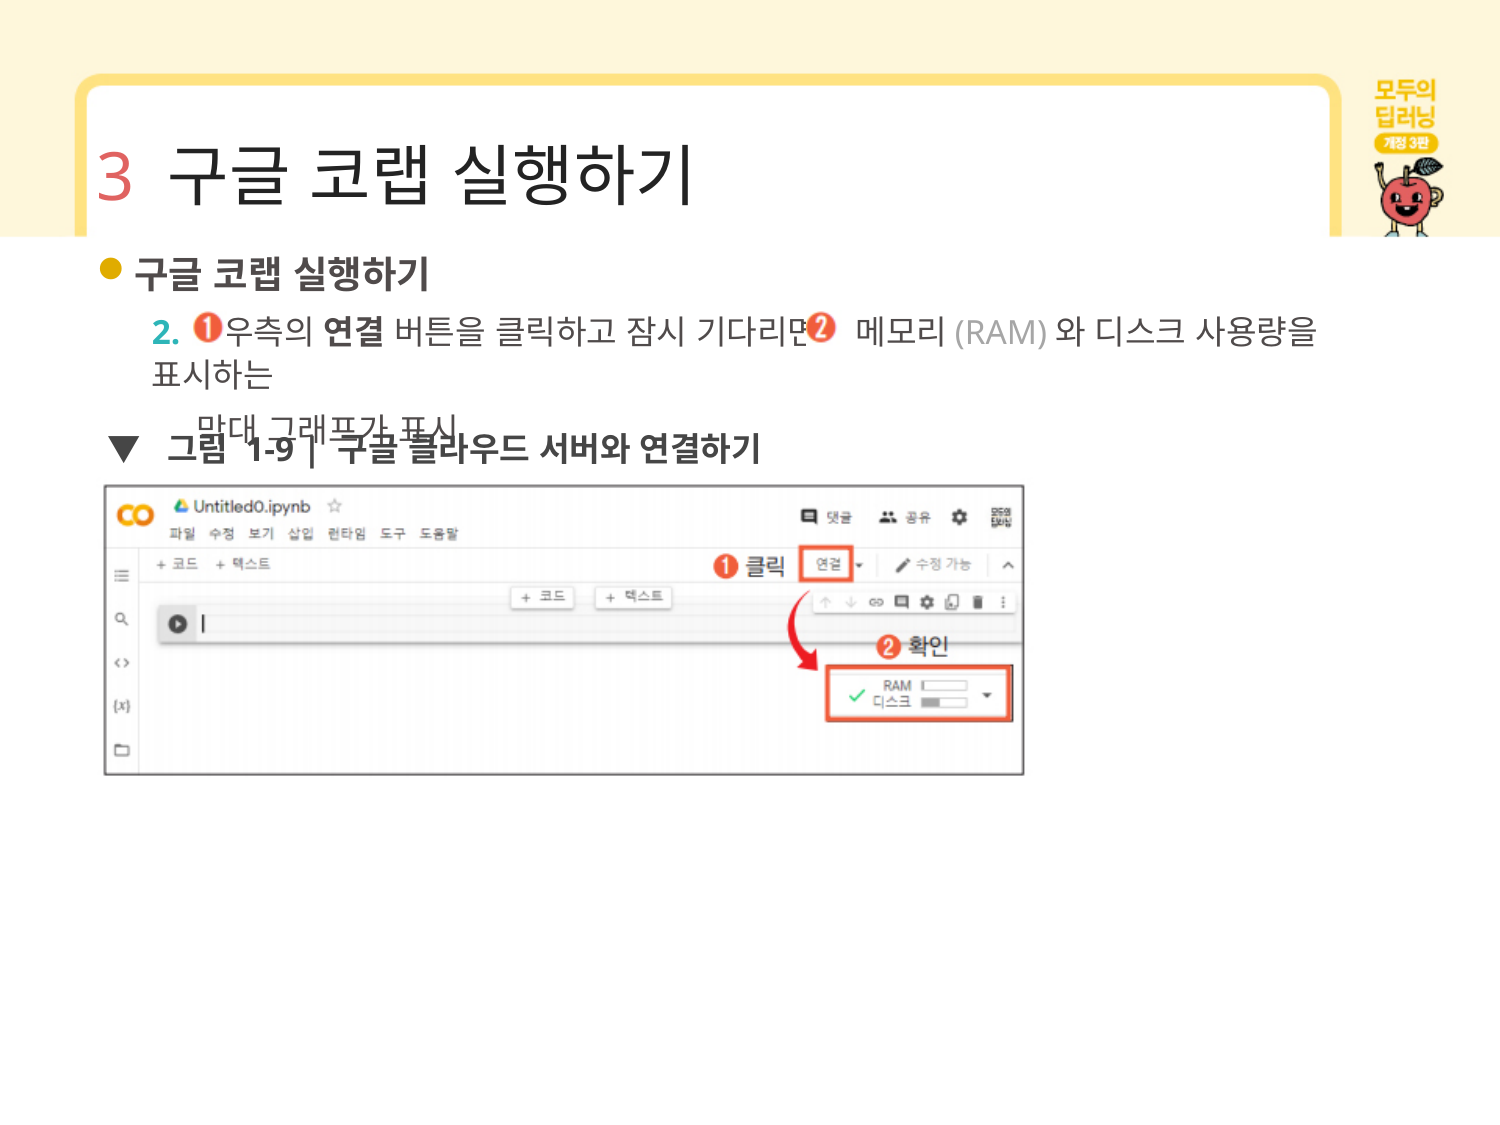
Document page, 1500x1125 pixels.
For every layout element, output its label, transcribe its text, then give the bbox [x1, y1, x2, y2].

text_box ▼ 그림 1-9 | 구글 클라우드 서버와 연결하기 [92, 420, 1418, 487]
picture [0, 0, 1500, 1125]
title 3 구글 코랩 실행하기 [81, 90, 1412, 222]
list 구글 코랩 실행하기 2. 우측의 연결 버튼을 클릭하고 잠시 기다리면 메모리(RAM)와 디스크 사용량을 표시하는 막대 그래프가 표시 [81, 239, 1440, 1054]
